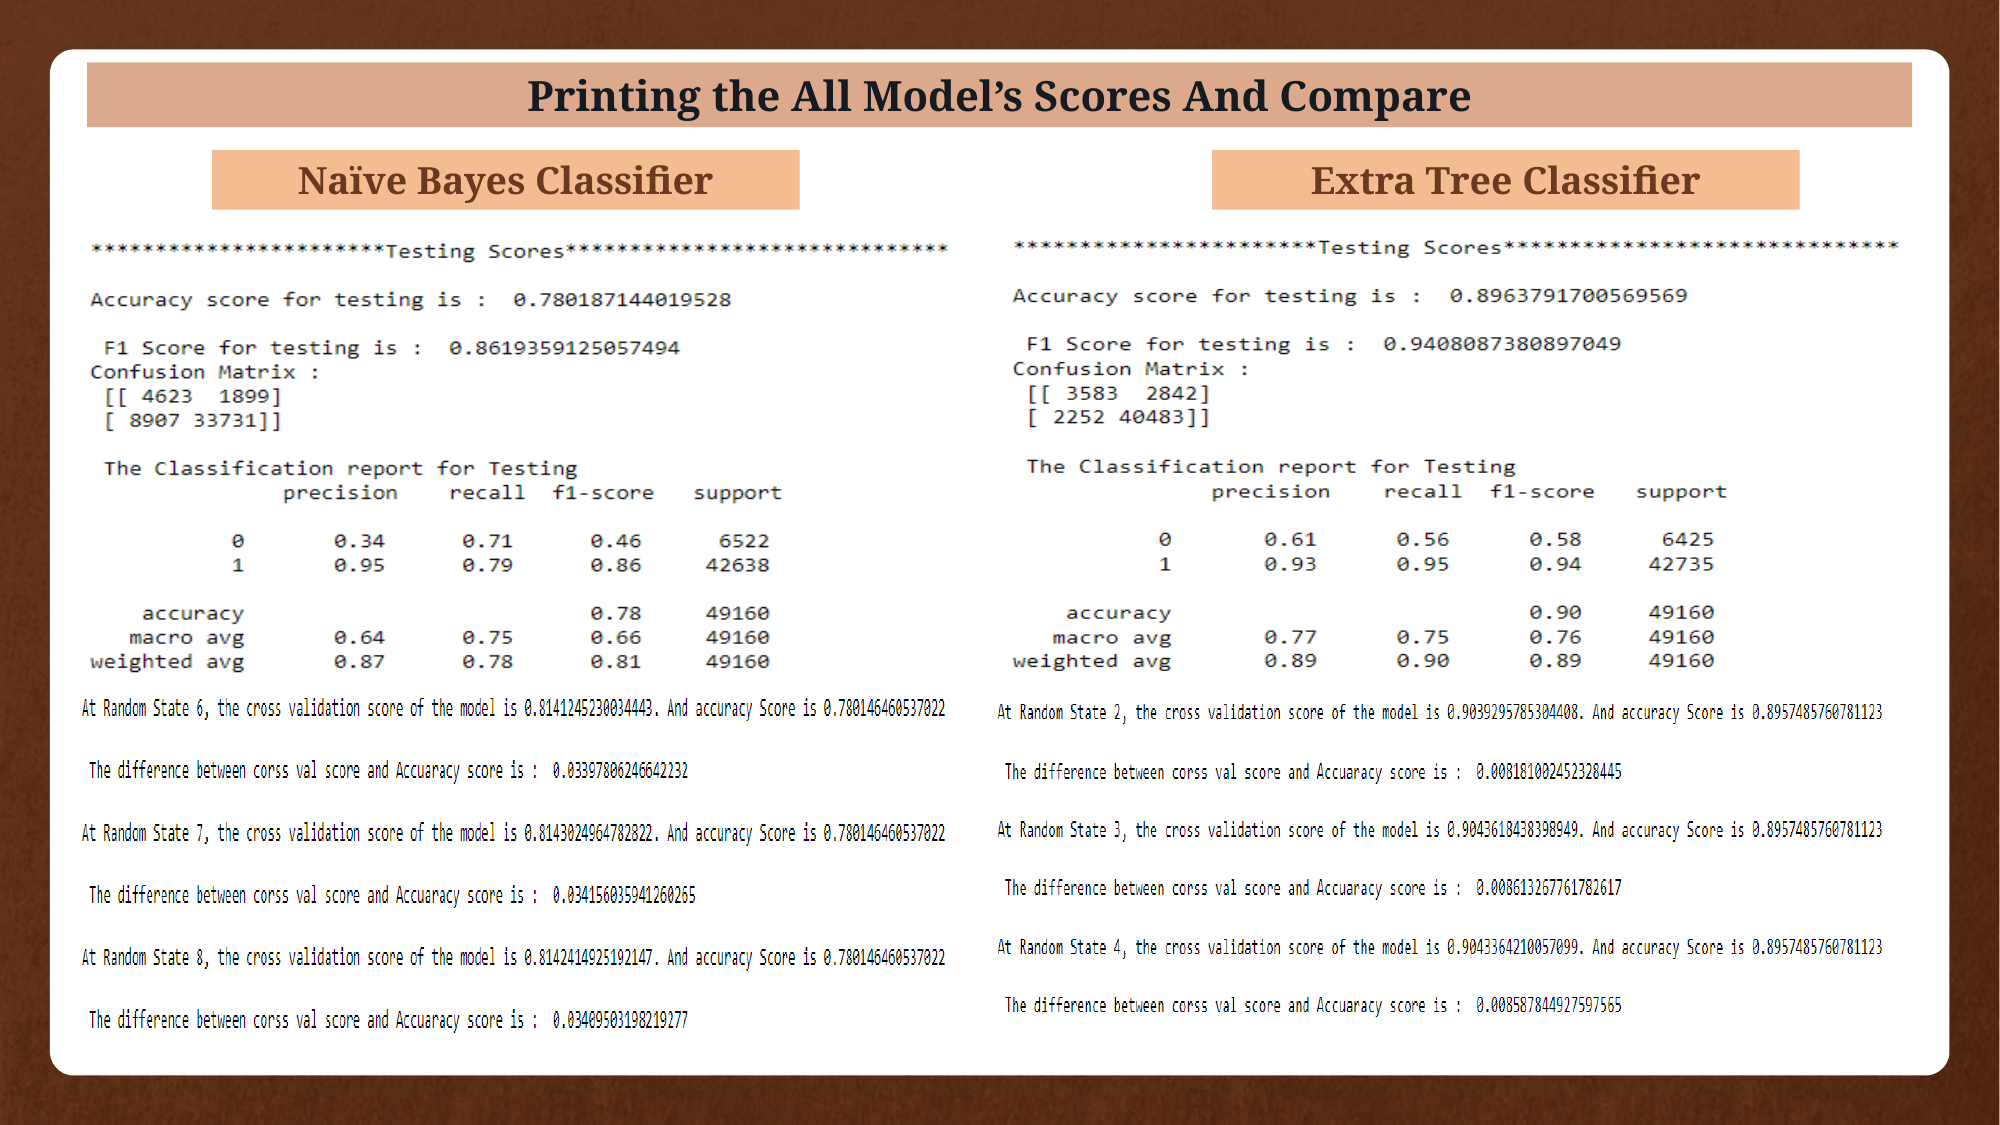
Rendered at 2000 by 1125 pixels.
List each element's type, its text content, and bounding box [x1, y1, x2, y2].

text_box Extra Tree Classifier [1212, 149, 1800, 210]
text_box Printing the All Model’s Scores And Compare [87, 62, 1913, 128]
text_box Naïve Bayes Classifier [212, 149, 800, 210]
picture [74, 224, 975, 1050]
picture [987, 224, 1925, 1038]
